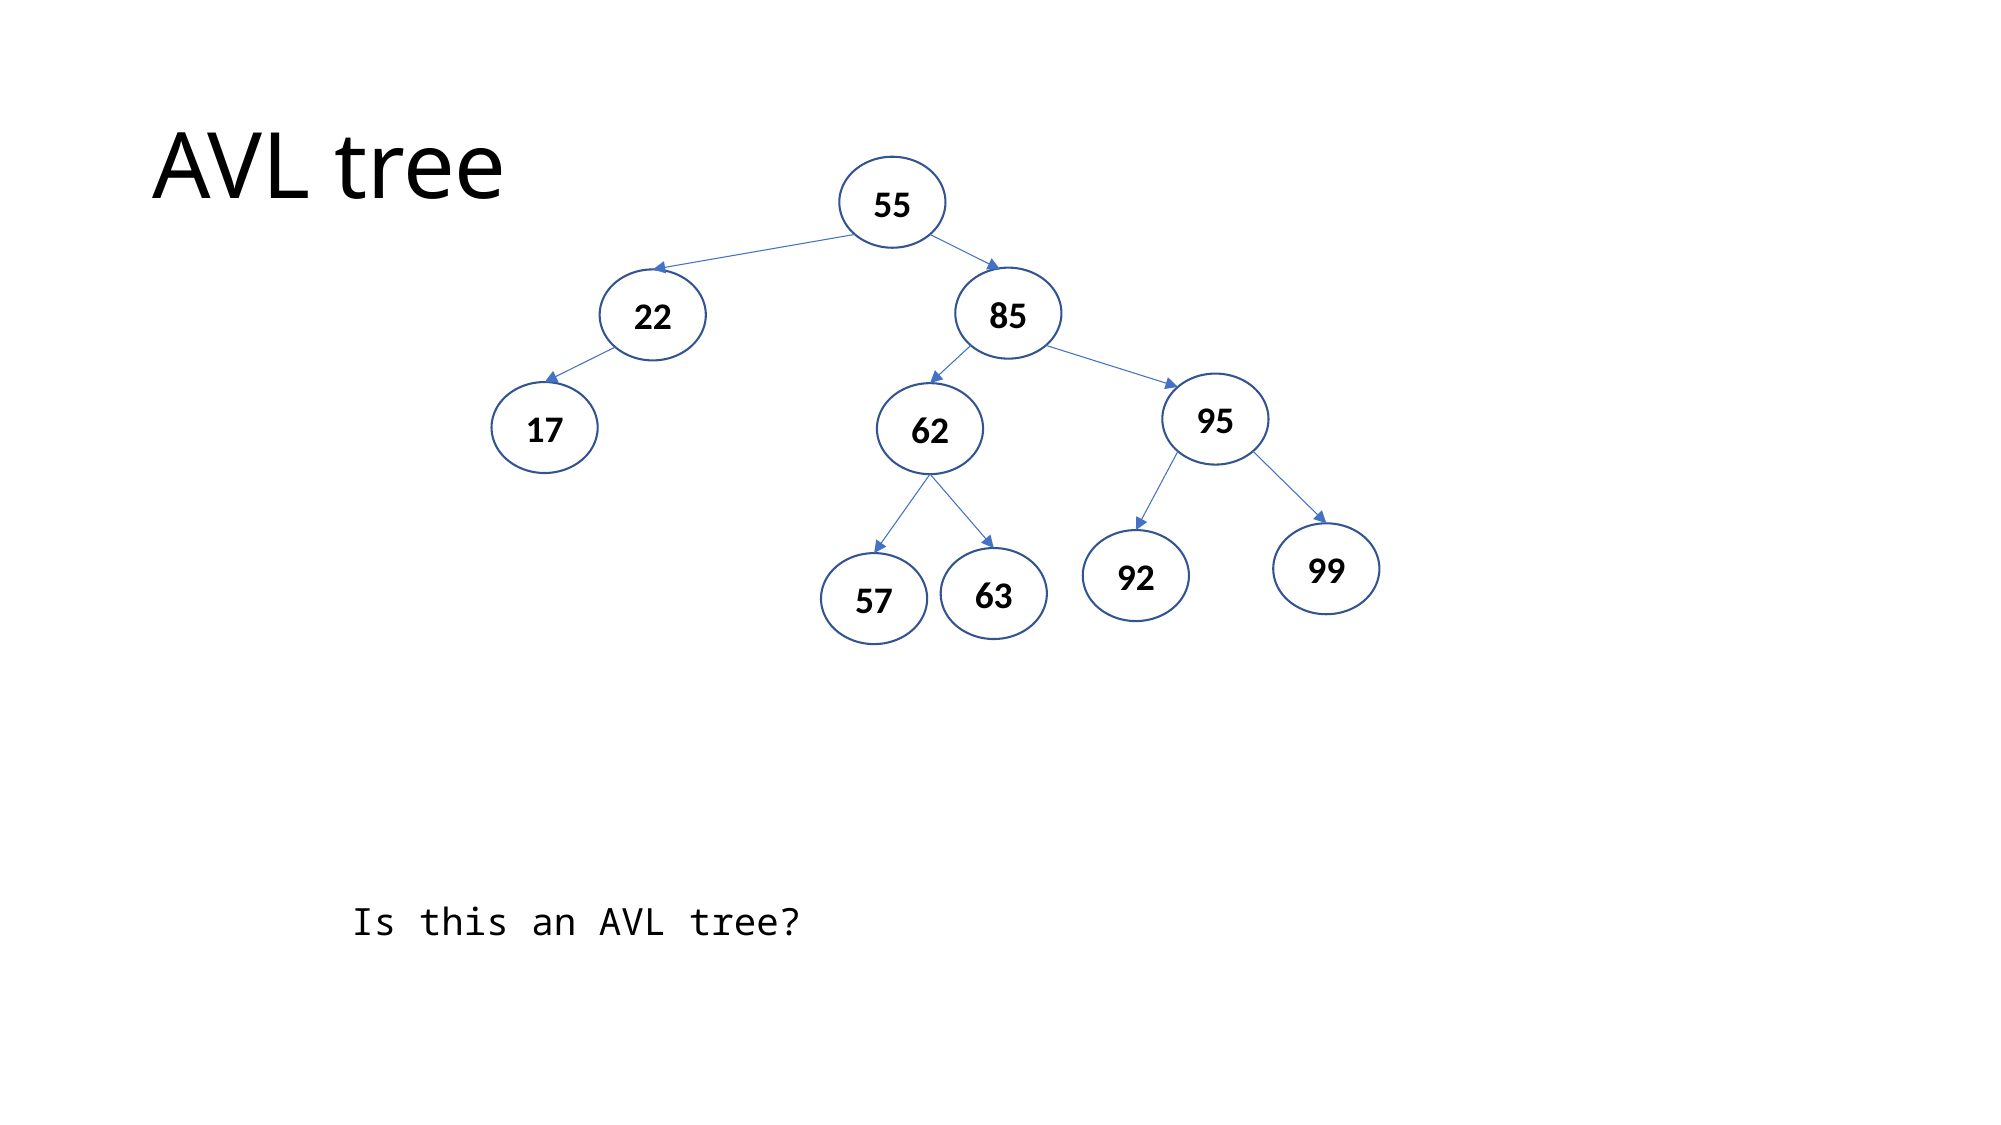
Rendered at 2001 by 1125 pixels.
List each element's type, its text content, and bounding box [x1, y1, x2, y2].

text_box 95 [1161, 372, 1270, 466]
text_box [1045, 345, 1178, 387]
text_box 57 [819, 552, 929, 646]
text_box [931, 474, 994, 549]
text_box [544, 346, 616, 382]
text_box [929, 234, 1000, 270]
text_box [874, 474, 931, 554]
text_box 55 [838, 155, 947, 249]
text_box 99 [1272, 522, 1381, 616]
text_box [652, 234, 855, 270]
text_box 22 [598, 268, 707, 362]
text_box 92 [1081, 529, 1190, 623]
title AVL tree [137, 59, 1863, 278]
text_box 62 [875, 382, 985, 474]
text_box 63 [939, 547, 1048, 641]
text_box Is this an AVL tree? [336, 890, 1574, 951]
text_box 85 [954, 266, 1063, 360]
text_box 17 [490, 381, 599, 475]
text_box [930, 345, 971, 384]
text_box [1252, 451, 1327, 524]
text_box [1135, 451, 1178, 530]
